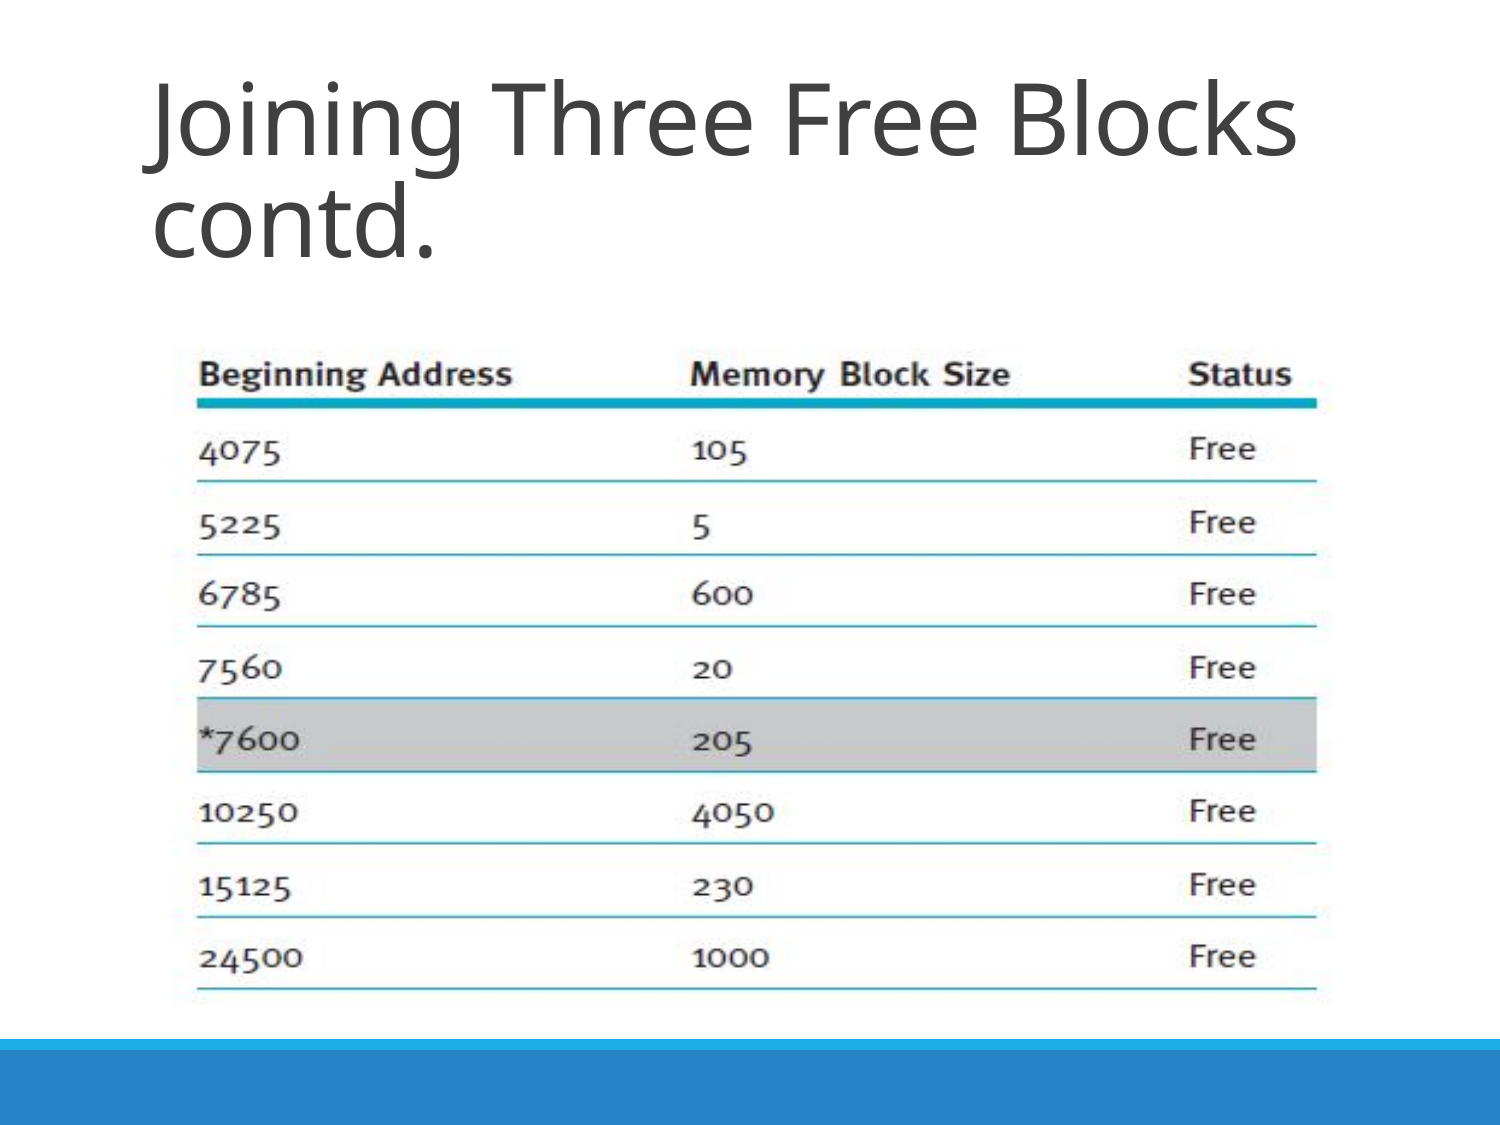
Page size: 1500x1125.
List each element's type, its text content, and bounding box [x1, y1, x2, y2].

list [134, 284, 1373, 1026]
title Joining Three Free Blocks contd. [135, 47, 1373, 283]
